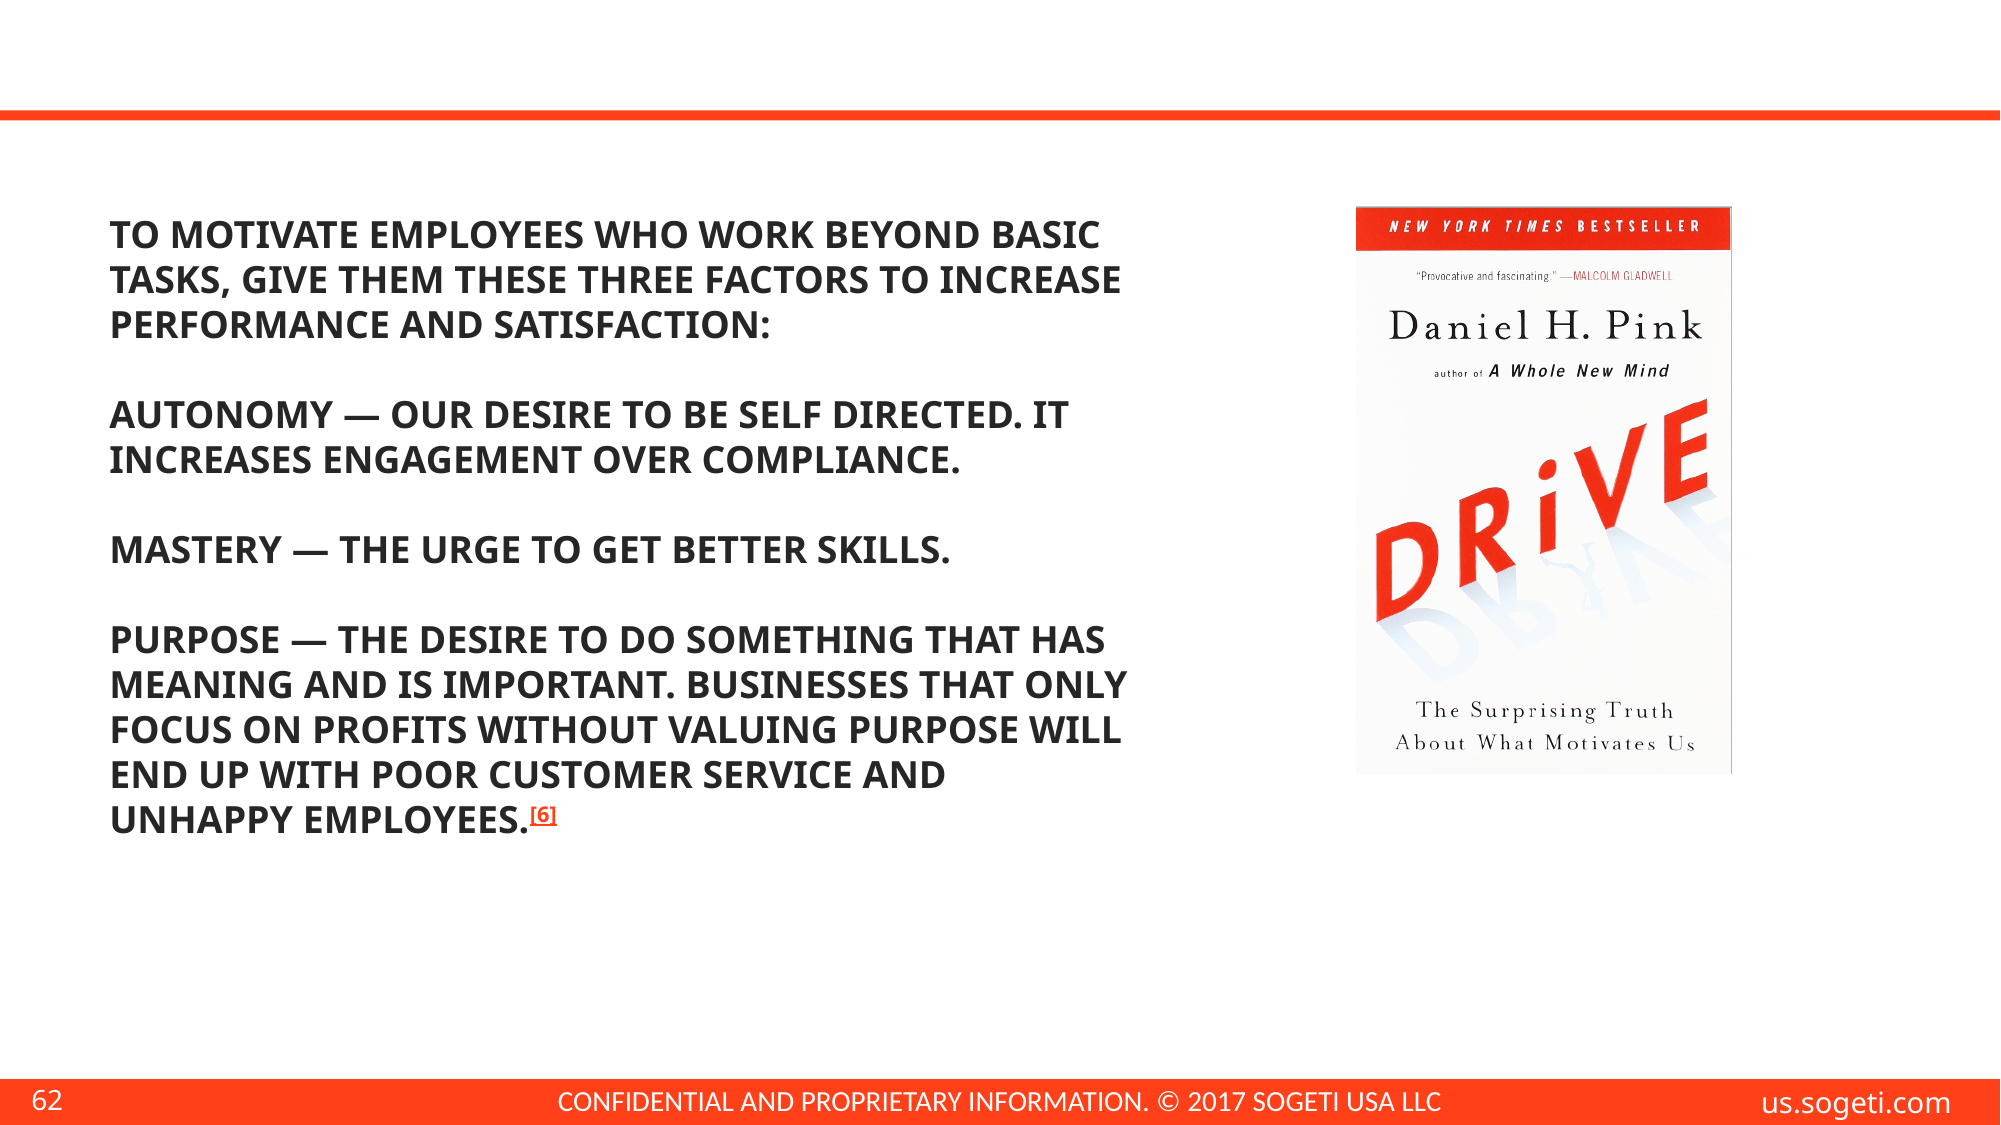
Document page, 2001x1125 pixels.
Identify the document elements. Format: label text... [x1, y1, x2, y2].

title To motivate employees who work beyond basic tasks, give them these three factors to increase performance and satisfaction: Autonomy — Our desire to be self directed. It increases engagement over compliance. Mastery — The urge to get better skills. Purpose — The desire to do something that has meaning and is important. Businesses that only focus on profits without valuing purpose will end up with poor customer service and unhappy employees.[6] [94, 203, 1151, 884]
picture [1356, 205, 1732, 774]
